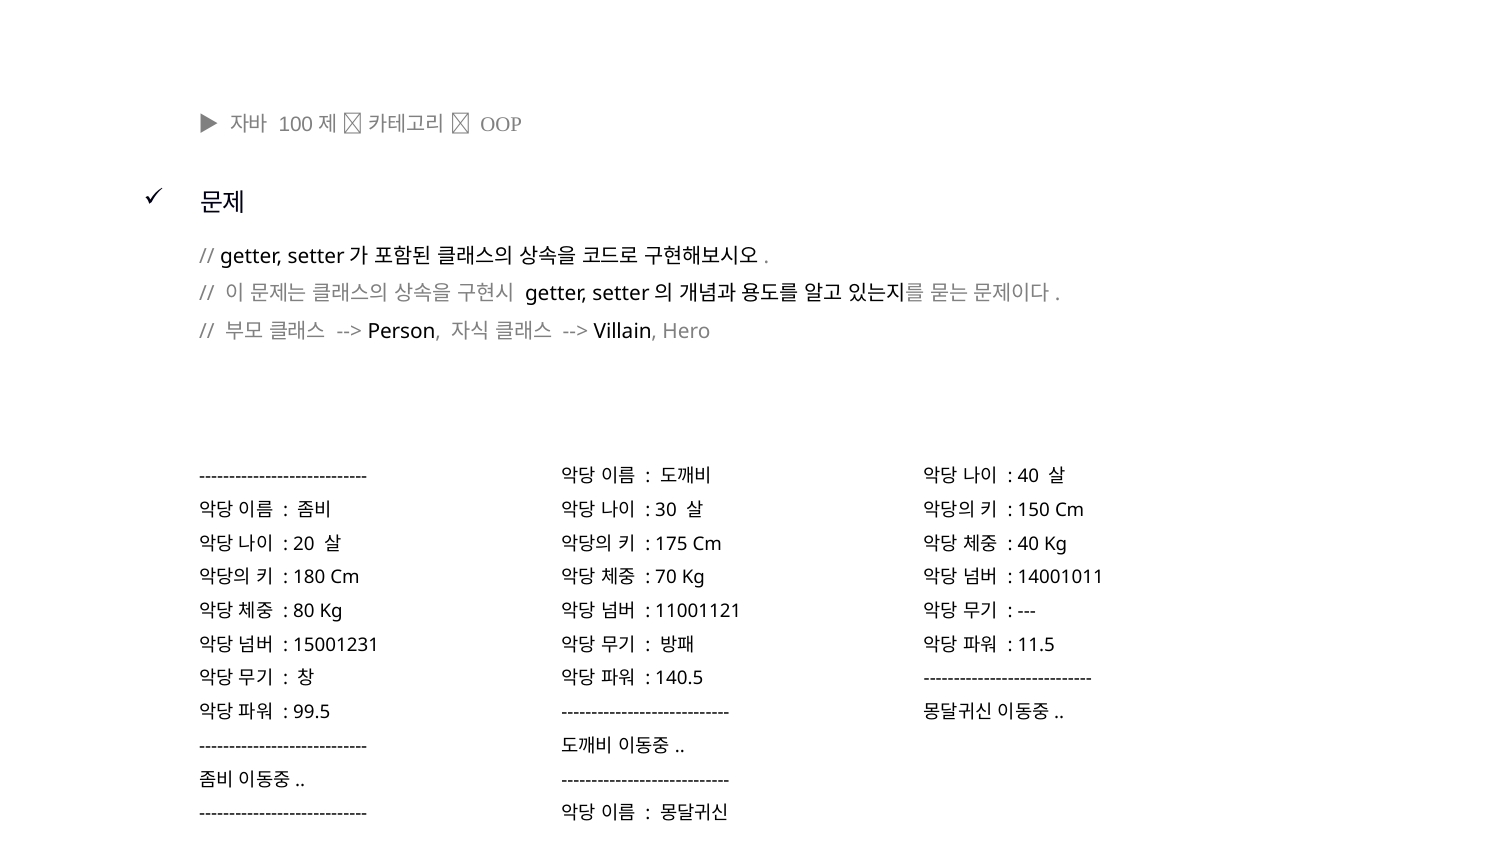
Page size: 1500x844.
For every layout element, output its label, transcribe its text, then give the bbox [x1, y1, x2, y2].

text_box // getter, setter가 포함된 클래스의 상속을 코드로 구현해보시오. // 이 문제는 클래스의 상속을 구현시 getter, setter의 개념과 용도를 알고 있는지를 묻는 문제이다. // 부모 클래스 --> Person, 자식 클래스 --> Villain, Hero [184, 222, 1301, 350]
text_box ▶ 자바 100제  카테고리  OOP [183, 93, 1317, 153]
text_box ---------------------------- 악당 이름 : 좀비 악당 나이 : 20 살 악당의 키 : 180 Cm 악당 체중 : 80 Kg 악당 넘버 : 15001231 악당 무기 : 창 악당 파워 : 99.5 ---------------------------- 좀비 이동중.. ---------------------------- 악당 이름 : 도깨비 악당 나이 : 30 살 악당의 키 : 175 Cm 악당 체중 : 70 Kg 악당 넘버 : 11001121 악당 무기 : 방패 악당 파워 : 140.5 ---------------------------- 도깨비 이동중.. ---------------------------- 악당 이름 : 몽달귀신 악당 나이 : 40 살 악당의 키 : 150 Cm 악당 체중 : 40 Kg 악당 넘버 : 14001011 악당 무기 : --- 악당 파워 : 11.5 ---------------------------- 몽달귀신 이동중.. [184, 445, 1301, 844]
text_box 문제 [128, 163, 1372, 224]
